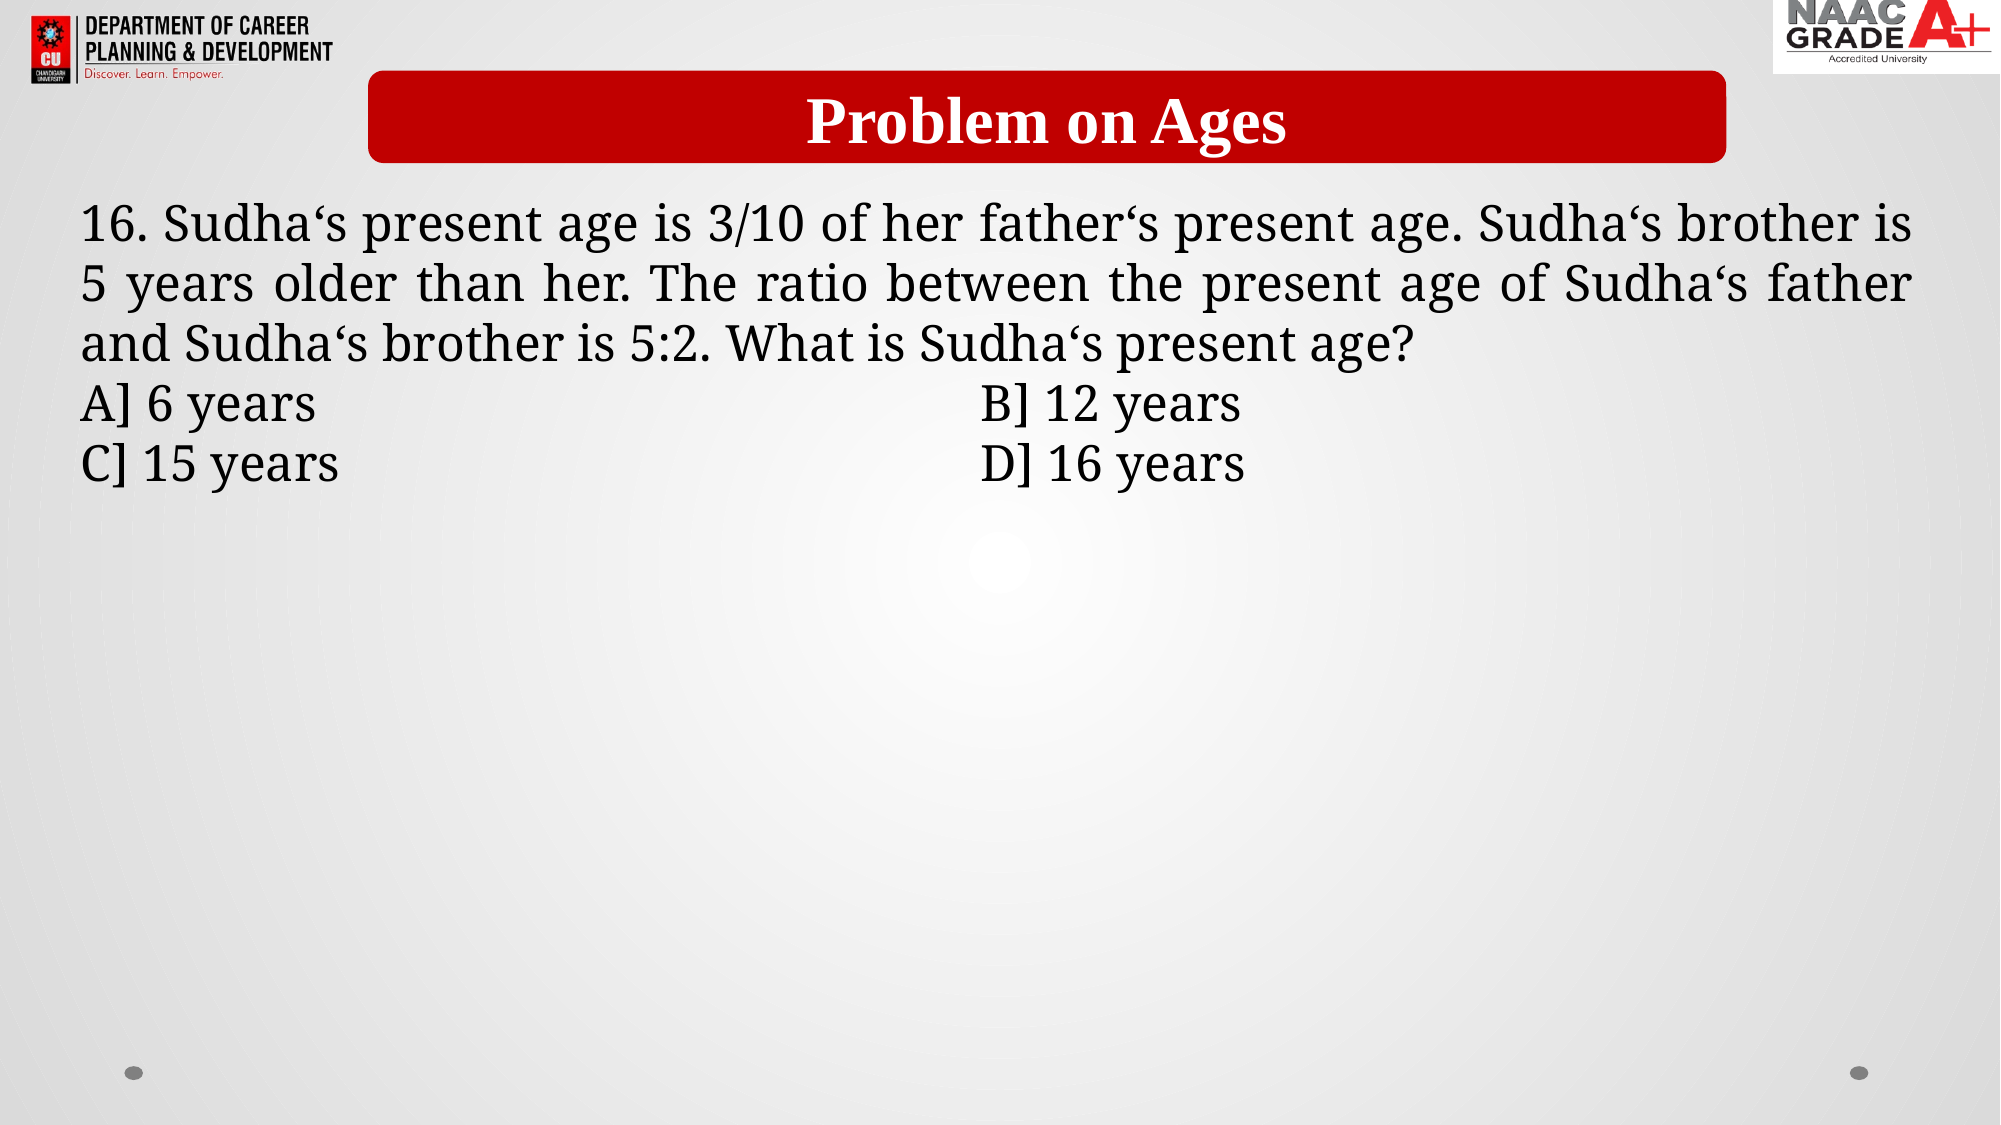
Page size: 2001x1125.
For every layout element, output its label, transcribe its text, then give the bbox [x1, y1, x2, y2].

picture [23, 0, 349, 100]
picture [1772, 0, 2000, 74]
text_box 16. Sudha‘s present age is 3/10 of her father‘s present age. Sudha‘s brother is 5 years older than her. The ratio between the present age of Sudha‘s father and Sudha‘s brother is 5:2. What is Sudha‘s present age? A] 6 years B] 12 years C] 15 years D] 16 years [65, 183, 1929, 619]
text_box Problem on Ages [368, 70, 1727, 164]
